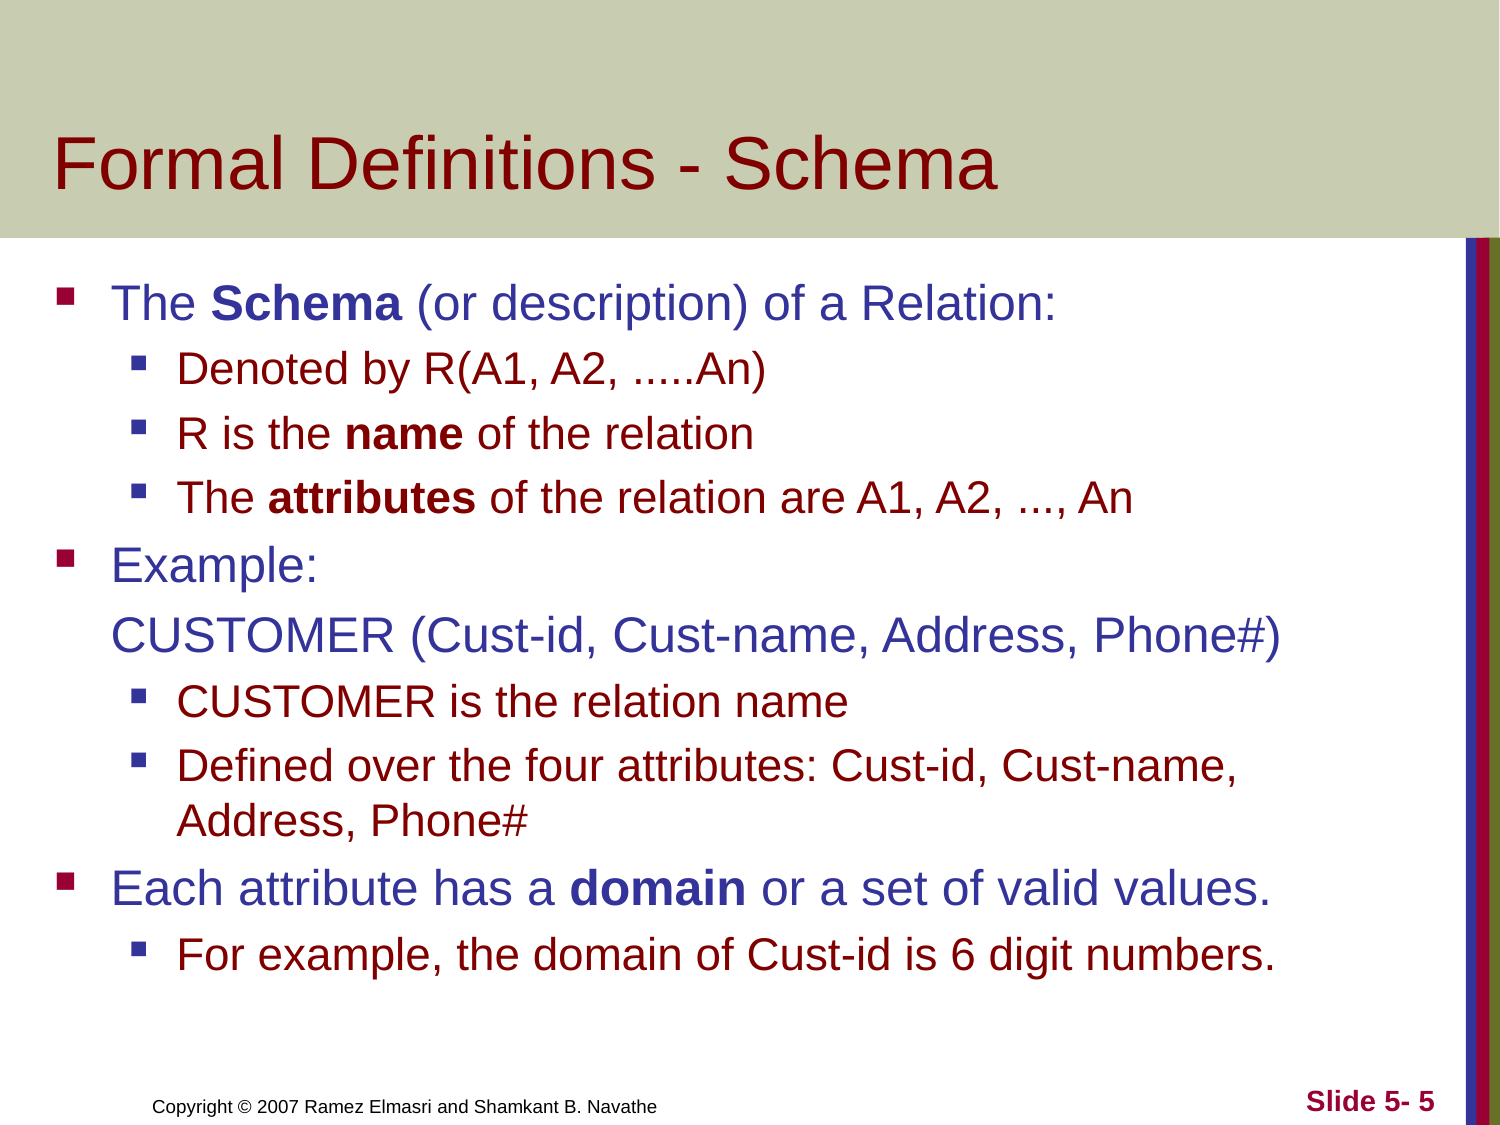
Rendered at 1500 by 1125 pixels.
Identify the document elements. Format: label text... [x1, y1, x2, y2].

title Formal Definitions - Schema [37, 49, 1317, 213]
slide_number Slide 5- 5 [1137, 1050, 1450, 1125]
list The Schema (or description) of a Relation: Denoted by R(A1, A2, .....An) R is the name of the relation The attributes of the relation are A1, A2, ..., An Example: CUSTOMER (Cust-id, Cust-name, Address, Phone#) CUSTOMER is the relation name Defined over the four attributes: Cust-id, Cust-name, Address, Phone# Each attribute has a domain or a set of valid values. For example, the domain of Cust-id is 6 digit numbers. [39, 262, 1400, 1013]
